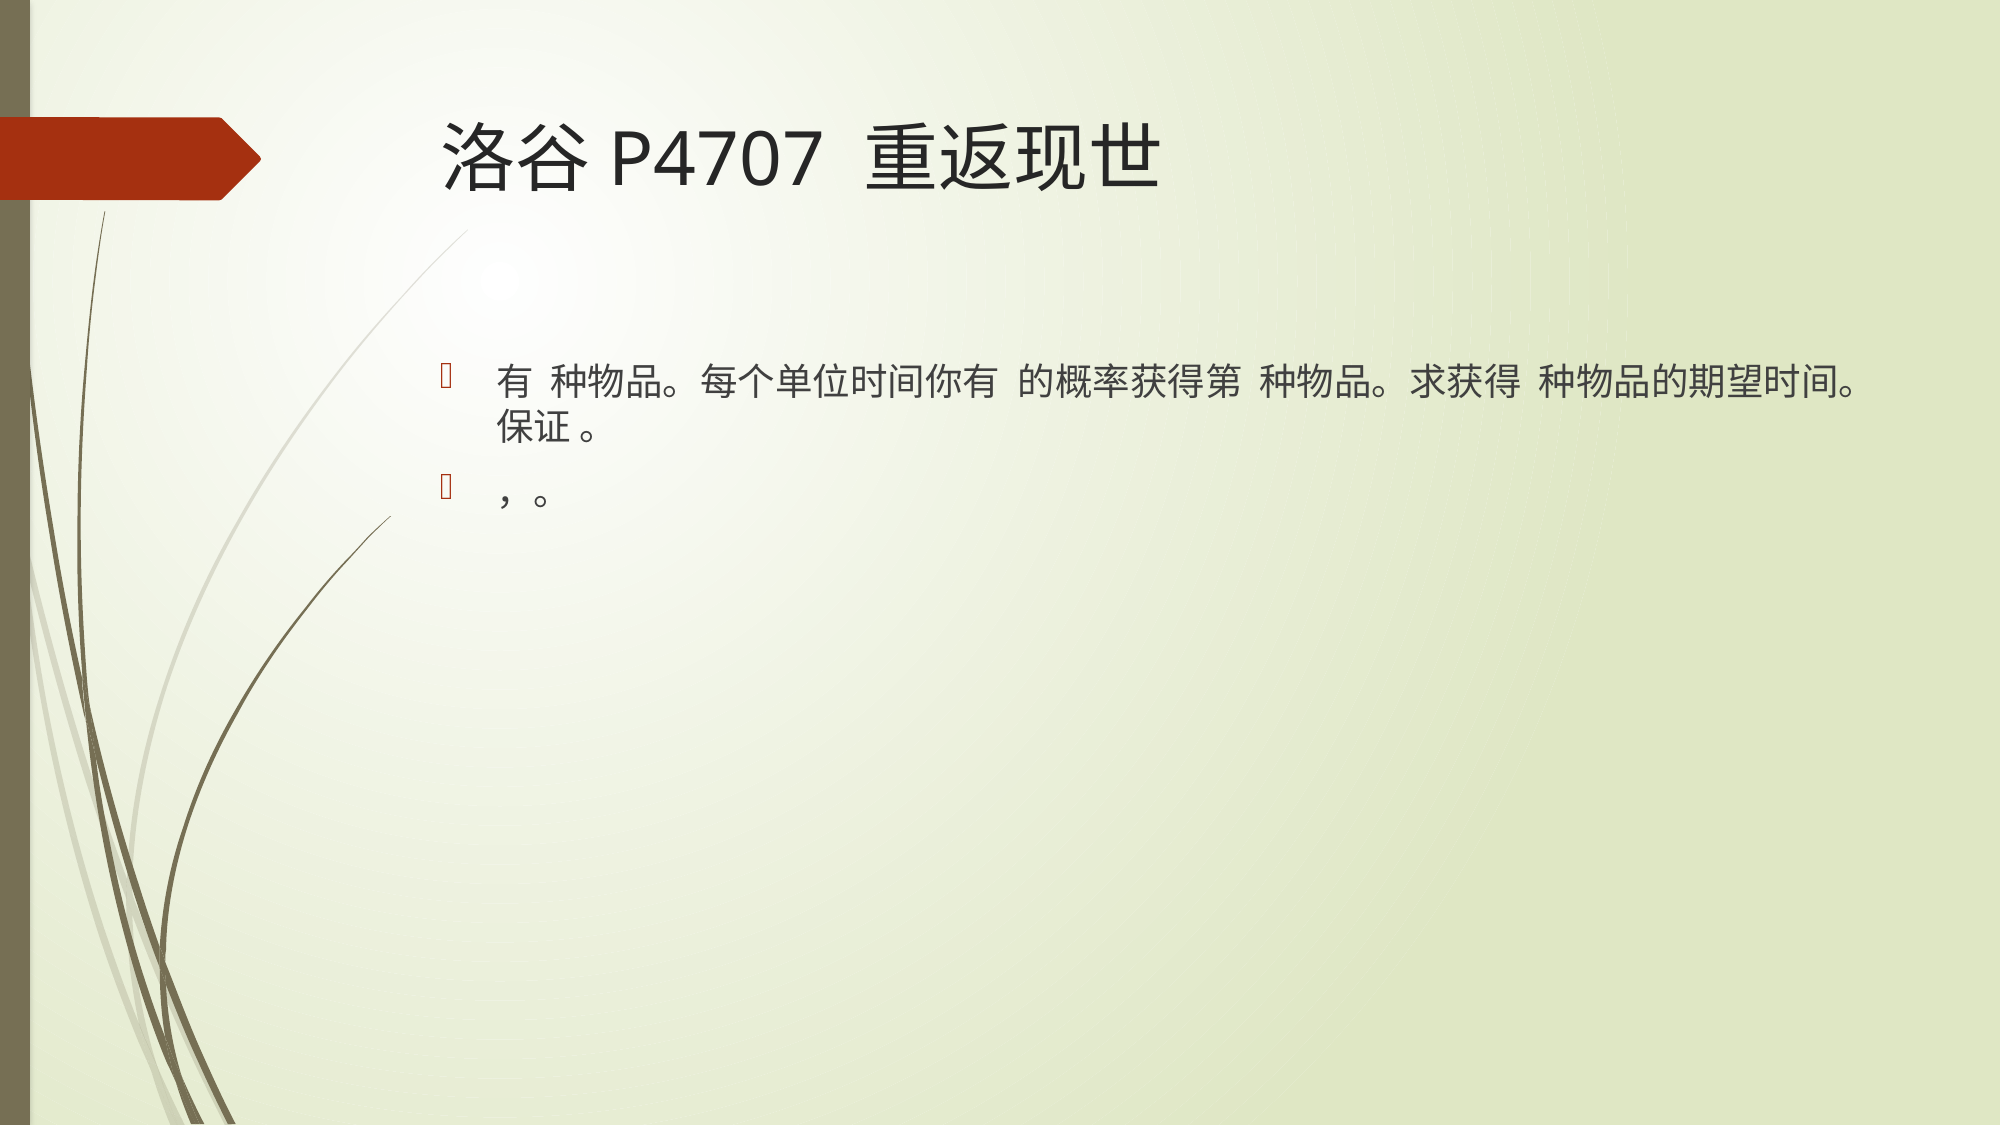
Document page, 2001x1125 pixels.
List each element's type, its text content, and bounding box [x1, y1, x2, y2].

title 洛谷P4707 重返现世 [425, 102, 1888, 313]
